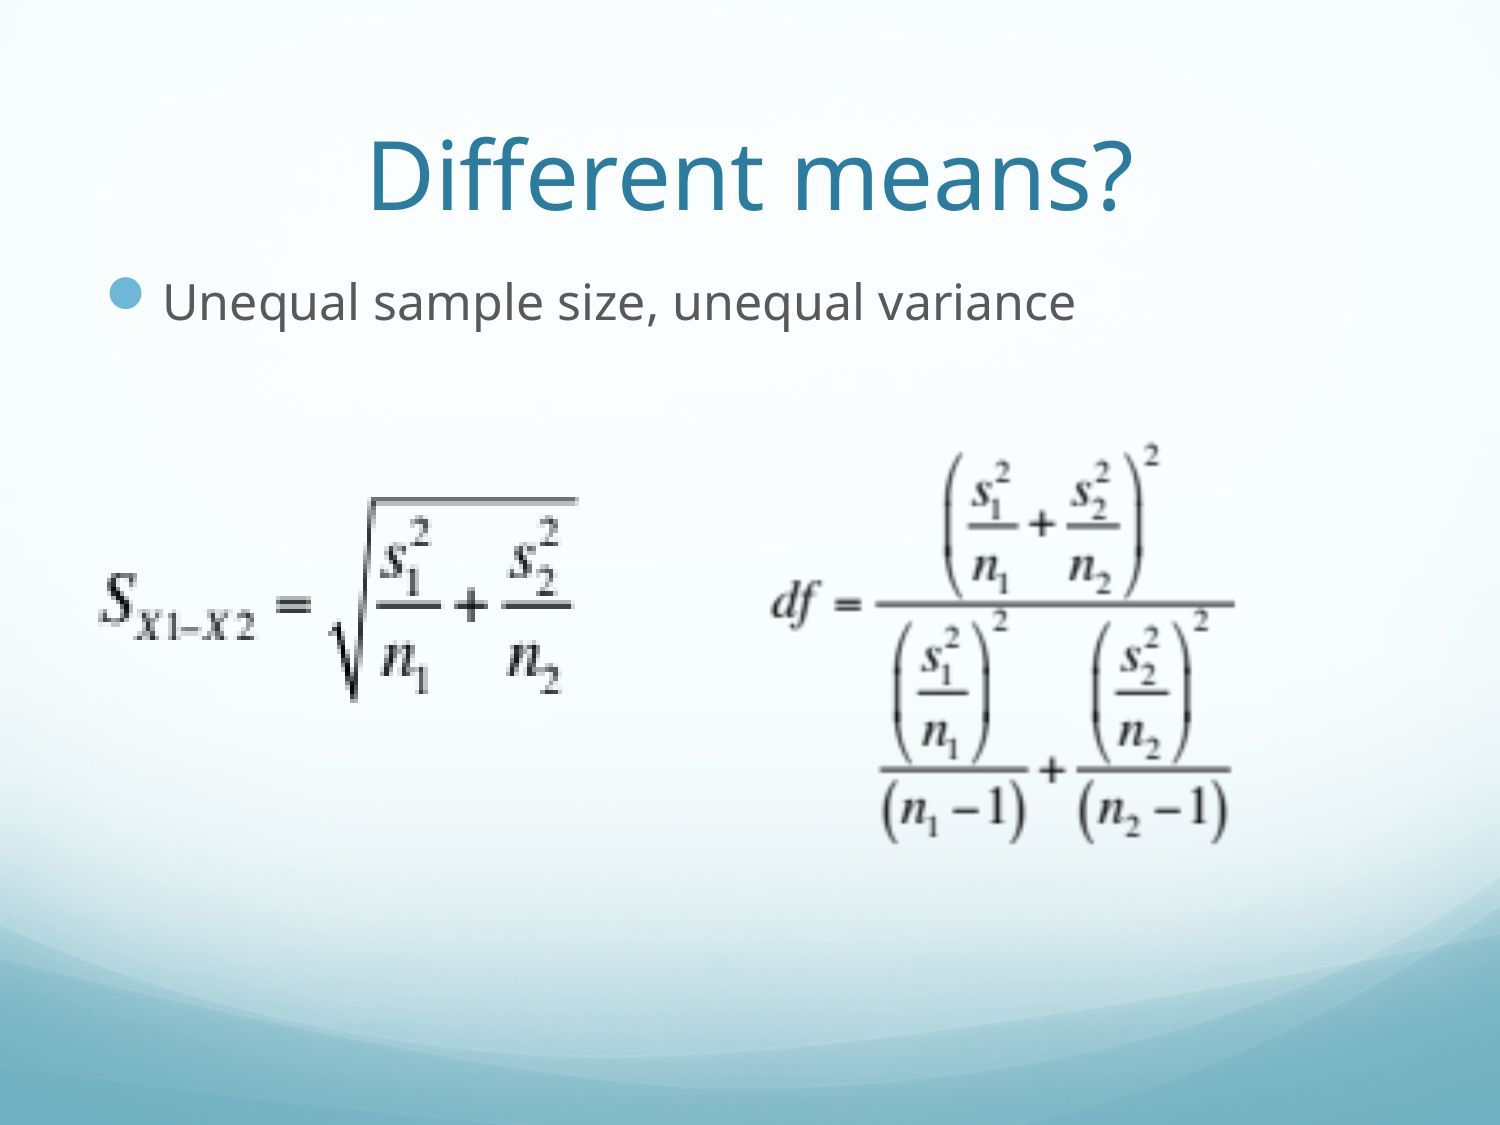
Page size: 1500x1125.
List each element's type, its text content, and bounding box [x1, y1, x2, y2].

title Different means? [90, 17, 1410, 237]
list Unequal sample size, unequal variance [90, 262, 1410, 975]
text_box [89, 484, 589, 709]
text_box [764, 433, 1240, 849]
